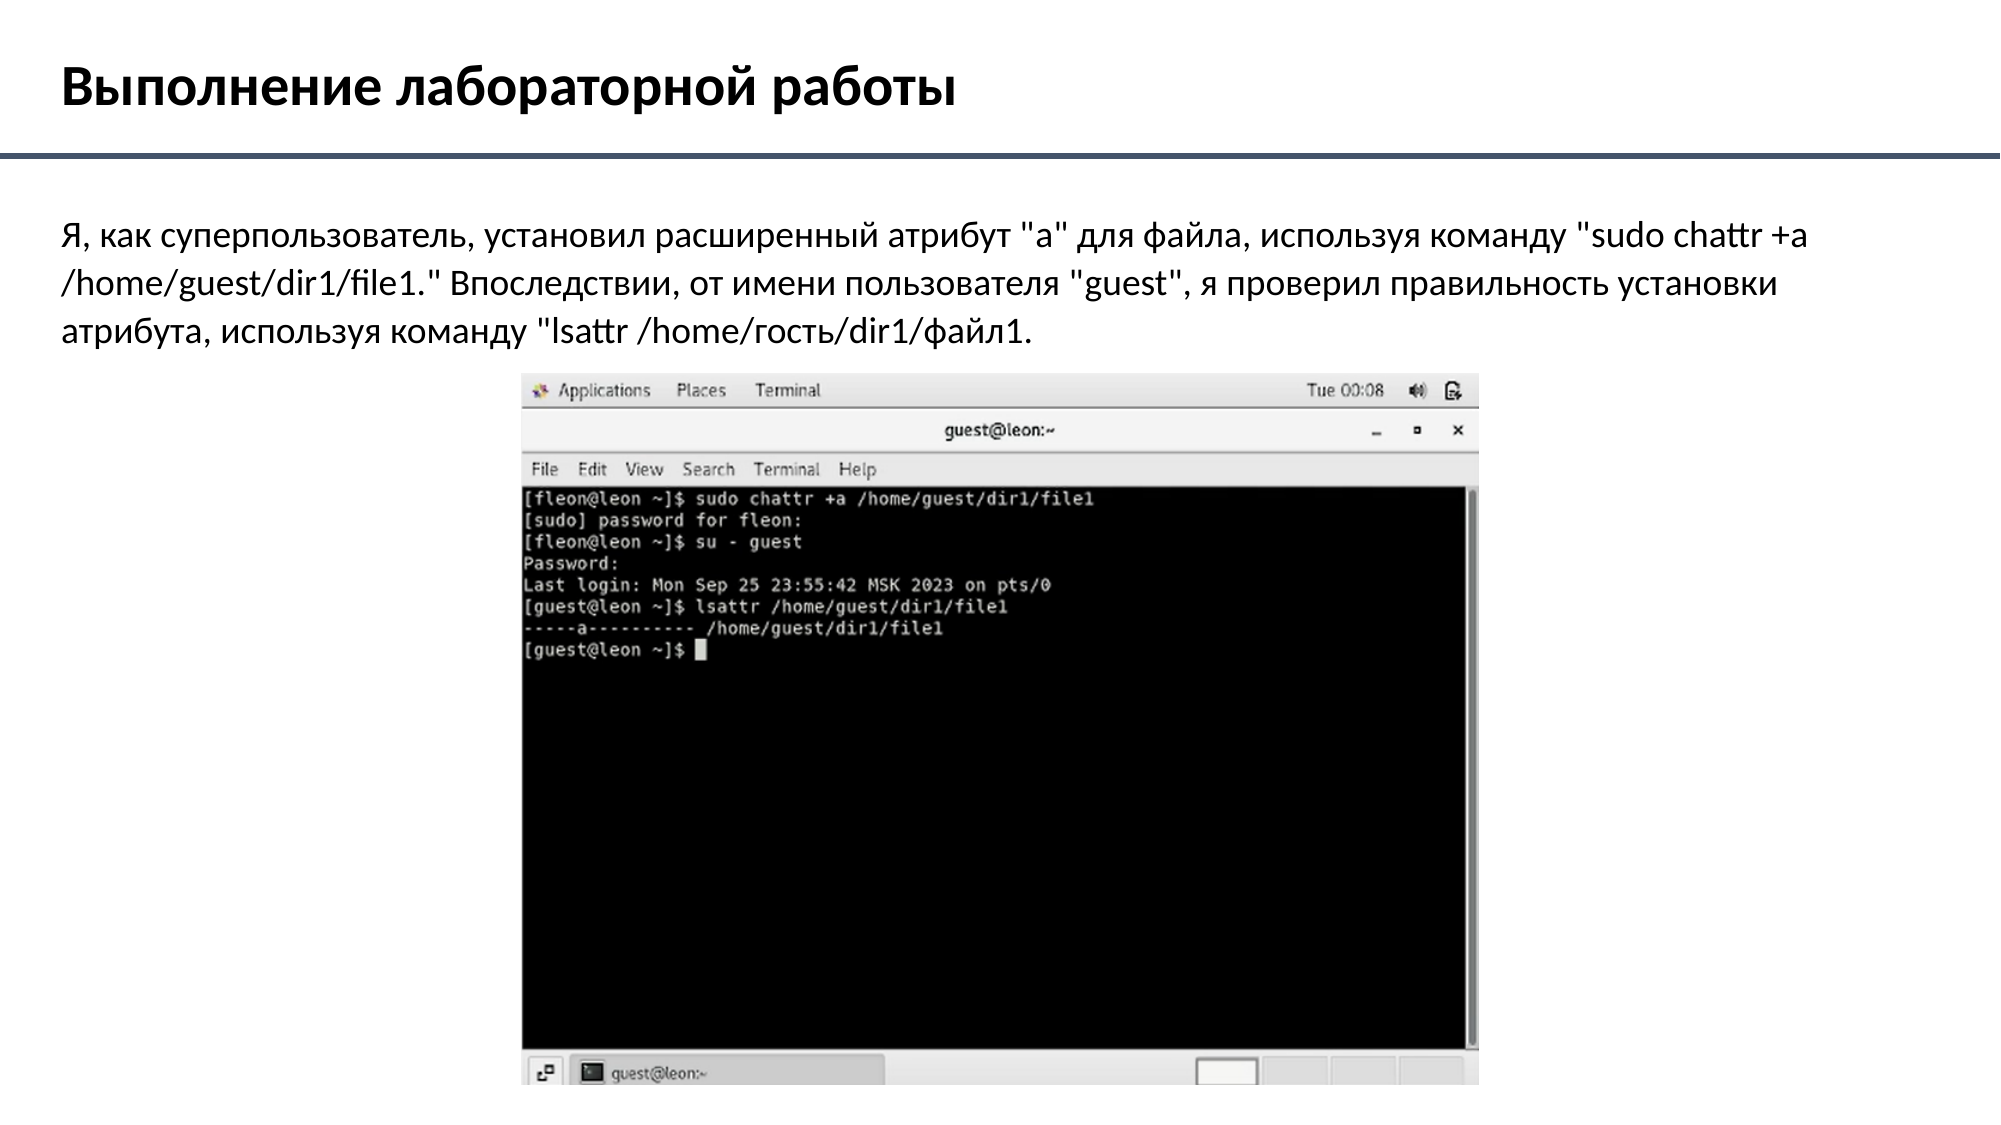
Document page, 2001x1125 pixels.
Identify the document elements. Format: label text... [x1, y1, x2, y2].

picture [521, 373, 1479, 1085]
text_box Я, как суперпользователь, установил расширенный атрибут "a" для файла, используя команду "sudo chattr +a /home/guest/dir1/file1." Впоследствии, от имени пользователя "guest", я проверил правильность установки атрибута, используя команду "lsattr /home/гость/dir1/файл1. [46, 199, 1946, 359]
text_box Выполнение лабораторной работы [46, 40, 1225, 125]
